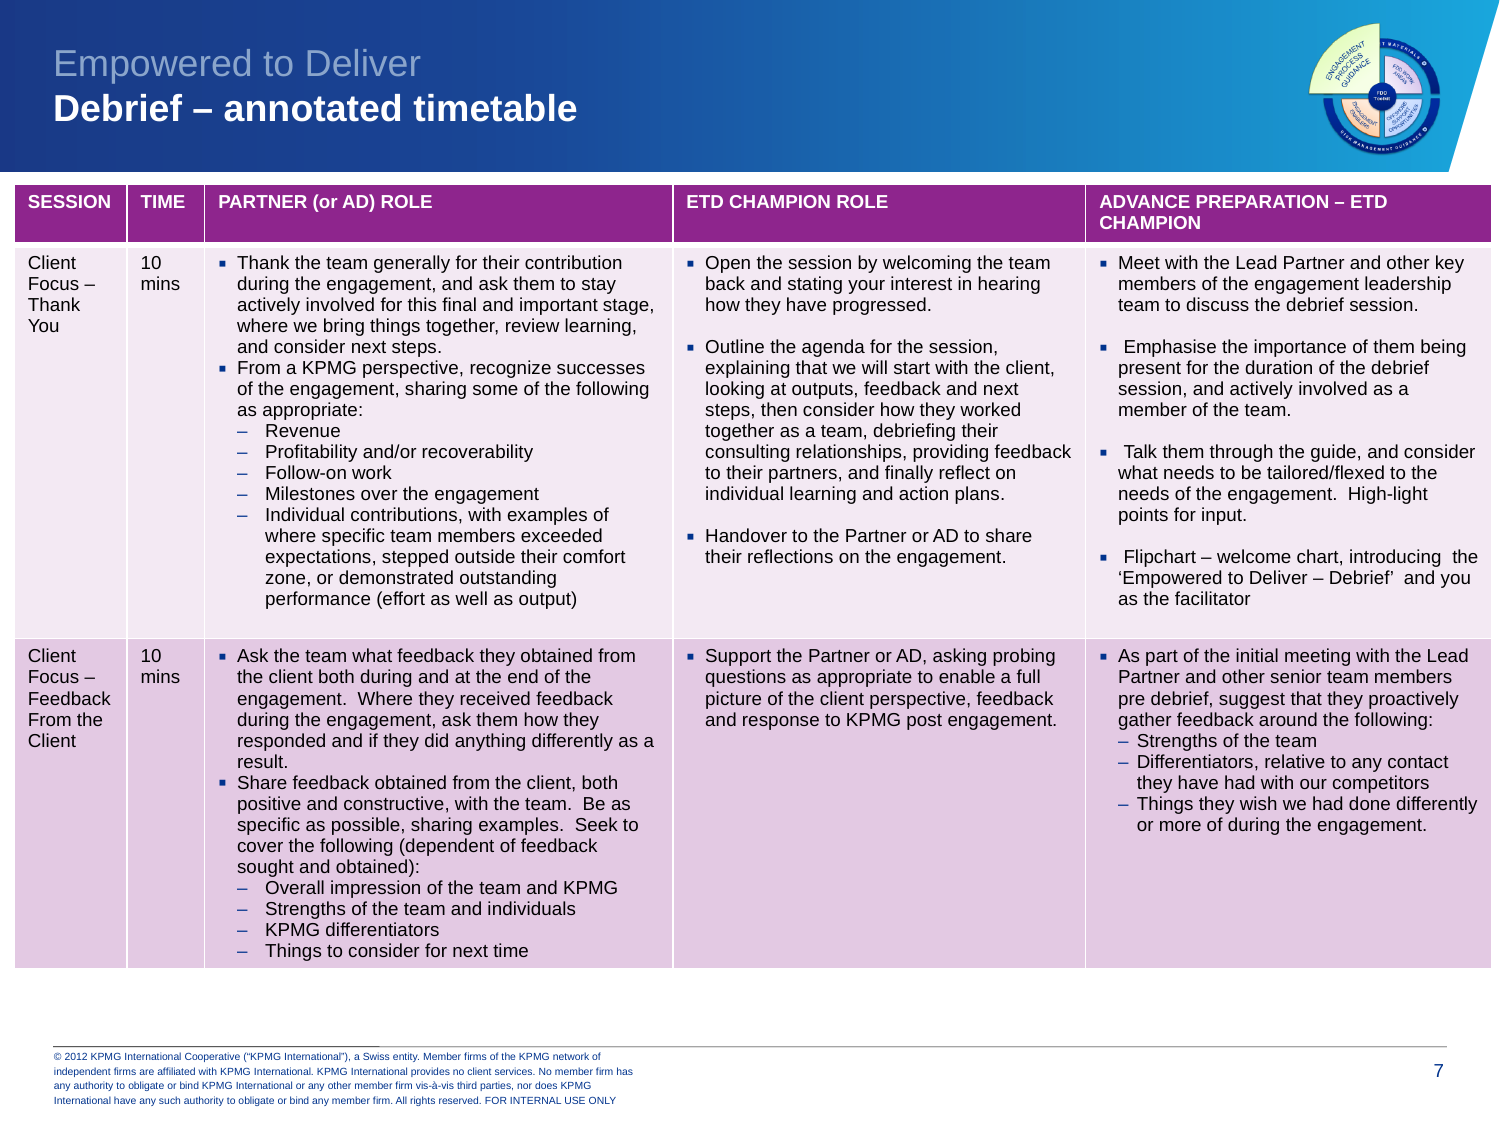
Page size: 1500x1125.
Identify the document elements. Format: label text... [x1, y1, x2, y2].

table_cell Ask the team what feedback they obtained from the client both during and at the end of the engagement. Where they received feedback during the engagement, ask them how they responded and if they did anything differently as a result. Share feedback obtained from the client, both positive and constructive, with the team. Be as specific as possible, sharing examples. Seek to cover the following (dependent of feedback sought and obtained): Overall impression of the team and KPMG Strengths of the team and individuals KPMG differentiators Things to consider for next time [205, 639, 672, 968]
table_cell As part of the initial meeting with the Lead Partner and other senior team members pre debrief, suggest that they proactively gather feedback around the following: Strengths of the team Differentiators, relative to any contact they have had with our competitors Things they wish we had done differently or more of during the engagement. [1086, 639, 1491, 968]
table_header ADVANCE PREPARATION – ETD CHAMPION [1086, 185, 1491, 242]
table_header SESSION [15, 185, 126, 242]
table_header ETD CHAMPION ROLE [674, 185, 1085, 242]
table_cell Support the Partner or AD, asking probing questions as appropriate to enable a full picture of the client perspective, feedback and response to KPMG post engagement. [674, 639, 1085, 968]
table_cell 10 mins [128, 248, 204, 638]
table_cell Open the session by welcoming the team back and stating your interest in hearing how they have progressed. Outline the agenda for the session, explaining that we will start with the client, looking at outputs, feedback and next steps, then consider how they worked together as a team, debriefing their consulting relationships, providing feedback to their partners, and finally reflect on individual learning and action plans. Handover to the Partner or AD to share their reflections on the engagement. [674, 248, 1085, 638]
table_cell Client Focus –Thank You [15, 248, 126, 638]
table_cell 10 mins [128, 639, 204, 968]
title Empowered to Deliver Debrief – annotated timetable [52, 18, 1448, 150]
table_cell Client Focus – Feedback From the Client [15, 639, 126, 968]
table_cell Meet with the Lead Partner and other key members of the engagement leadership team to discuss the debrief session. Emphasise the importance of them being present for the duration of the debrief session, and actively involved as a member of the team. Talk them through the guide, and consider what needs to be tailored/flexed to the needs of the engagement. High-light points for input. Flipchart – welcome chart, introducing the ‘Empowered to Deliver – Debrief’ and you as the facilitator [1086, 248, 1491, 638]
table_header TIME [128, 185, 204, 242]
picture [0, 0, 1500, 174]
table_header PARTNER (or AD) ROLE [205, 185, 672, 242]
table_cell Thank the team generally for their contribution during the engagement, and ask them to stay actively involved for this final and important stage, where we bring things together, review learning, and consider next steps. From a KPMG perspective, recognize successes of the engagement, sharing some of the following as appropriate: Revenue Profitability and/or recoverability Follow-on work Milestones over the engagement Individual contributions, with examples of where specific team members exceeded expectations, stepped outside their comfort zone, or demonstrated outstanding performance (effort as well as output) [205, 248, 672, 638]
